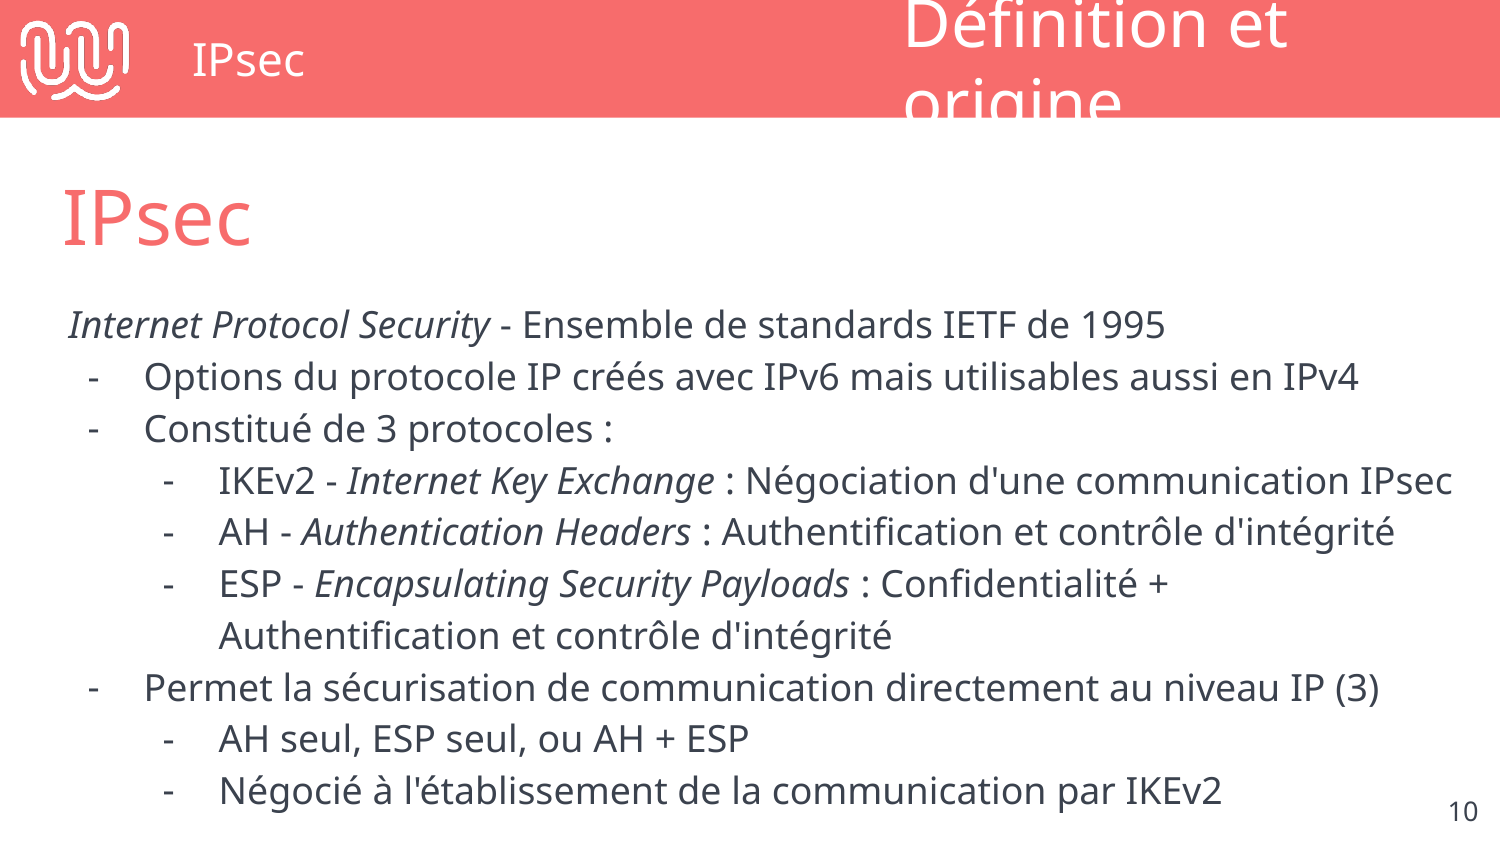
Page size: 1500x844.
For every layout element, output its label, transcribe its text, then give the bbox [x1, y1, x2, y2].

subtitle Définition et origine [902, 31, 1479, 91]
title IPsec [192, 0, 896, 118]
picture [20, 20, 134, 101]
list Internet Protocol Security - Ensemble de standards IETF de 1995 Options du protocole IP créés avec IPv6 mais utilisables aussi en IPv4 Constitué de 3 protocoles : IKEv2 - Internet Key Exchange : Négociation d'une communication IPsec AH - Authentication Headers : Authentification et contrôle d'intégrité ESP - Encapsulating Security Payloads : Confidentialité + Authentification et contrôle d'intégrité Permet la sécurisation de communication directement au niveau IP (3) AH seul, ESP seul, ou AH + ESP Négocié à l'établissement de la communication par IKEv2 [68, 290, 1459, 816]
slide_number ‹#› [1403, 779, 1494, 844]
title IPsec [62, 168, 1452, 256]
